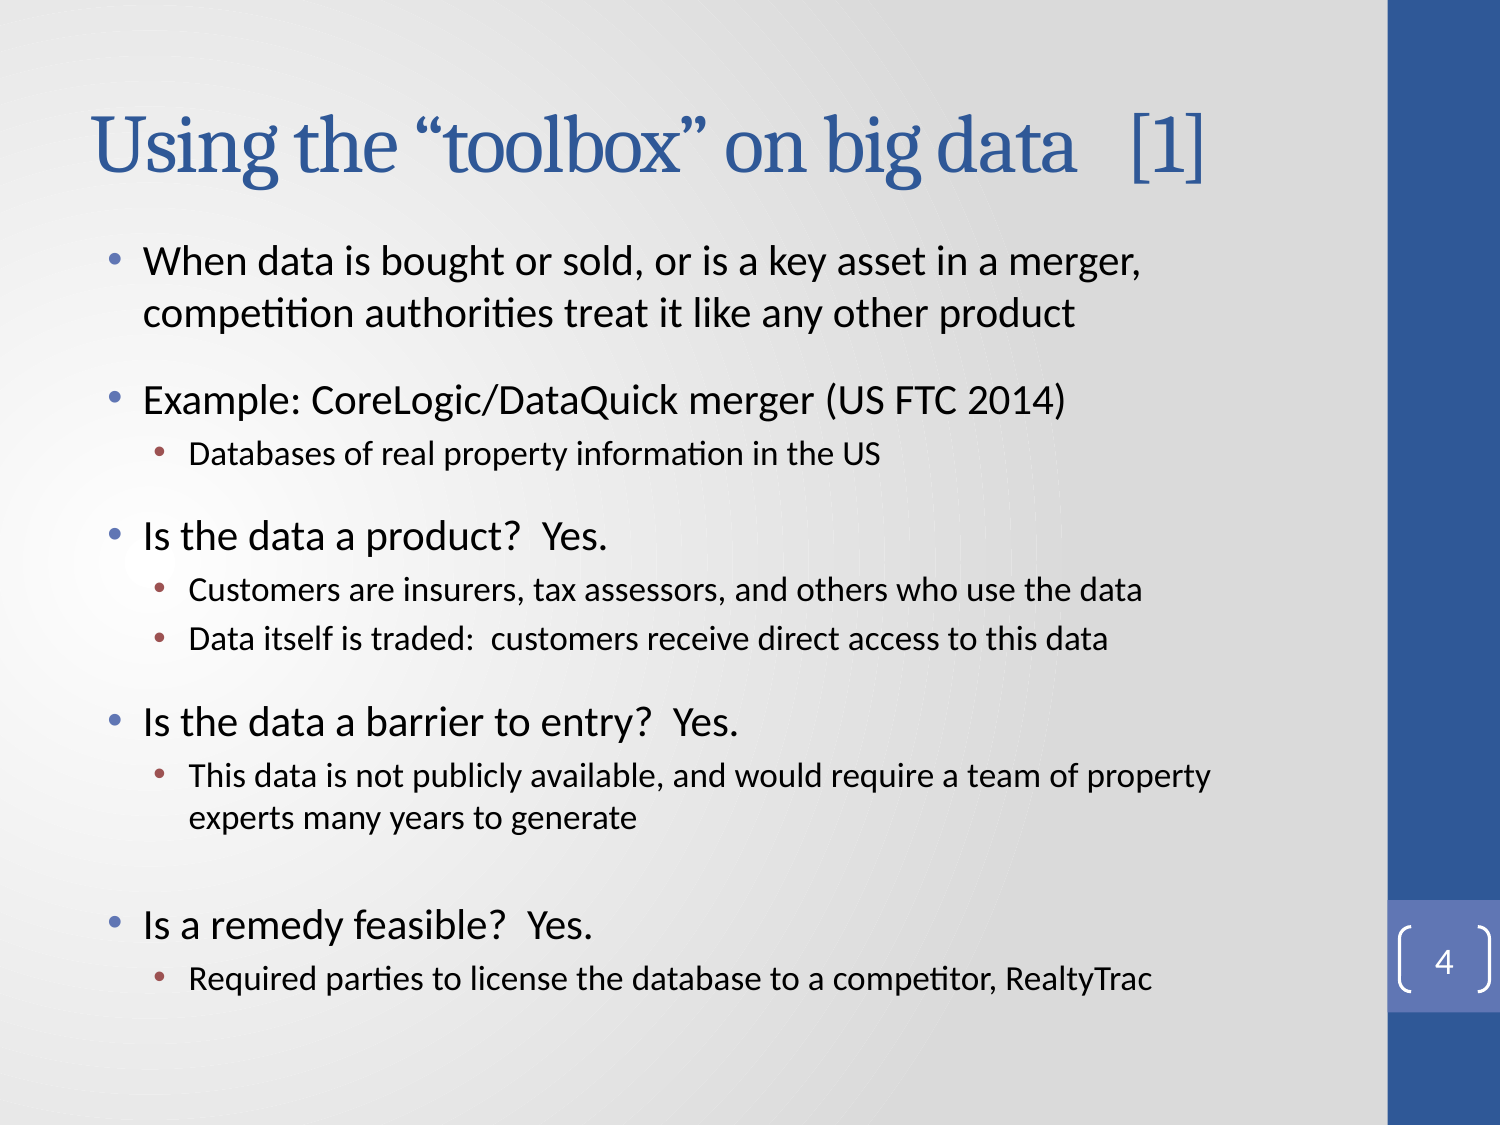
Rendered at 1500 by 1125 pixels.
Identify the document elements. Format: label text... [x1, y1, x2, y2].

list When data is bought or sold, or is a key asset in a merger, competition authorities treat it like any other product Example: CoreLogic/DataQuick merger (US FTC 2014) Databases of real property information in the US Is the data a product? Yes. Customers are insurers, tax assessors, and others who use the data Data itself is traded: customers receive direct access to this data Is the data a barrier to entry? Yes. This data is not publicly available, and would require a team of property experts many years to generate Is a remedy feasible? Yes. Required parties to license the database to a competitor, RealtyTrac [75, 224, 1325, 1013]
slide_number 4 [1397, 925, 1492, 994]
title Using the “toolbox” on big data [1] [75, 45, 1325, 224]
